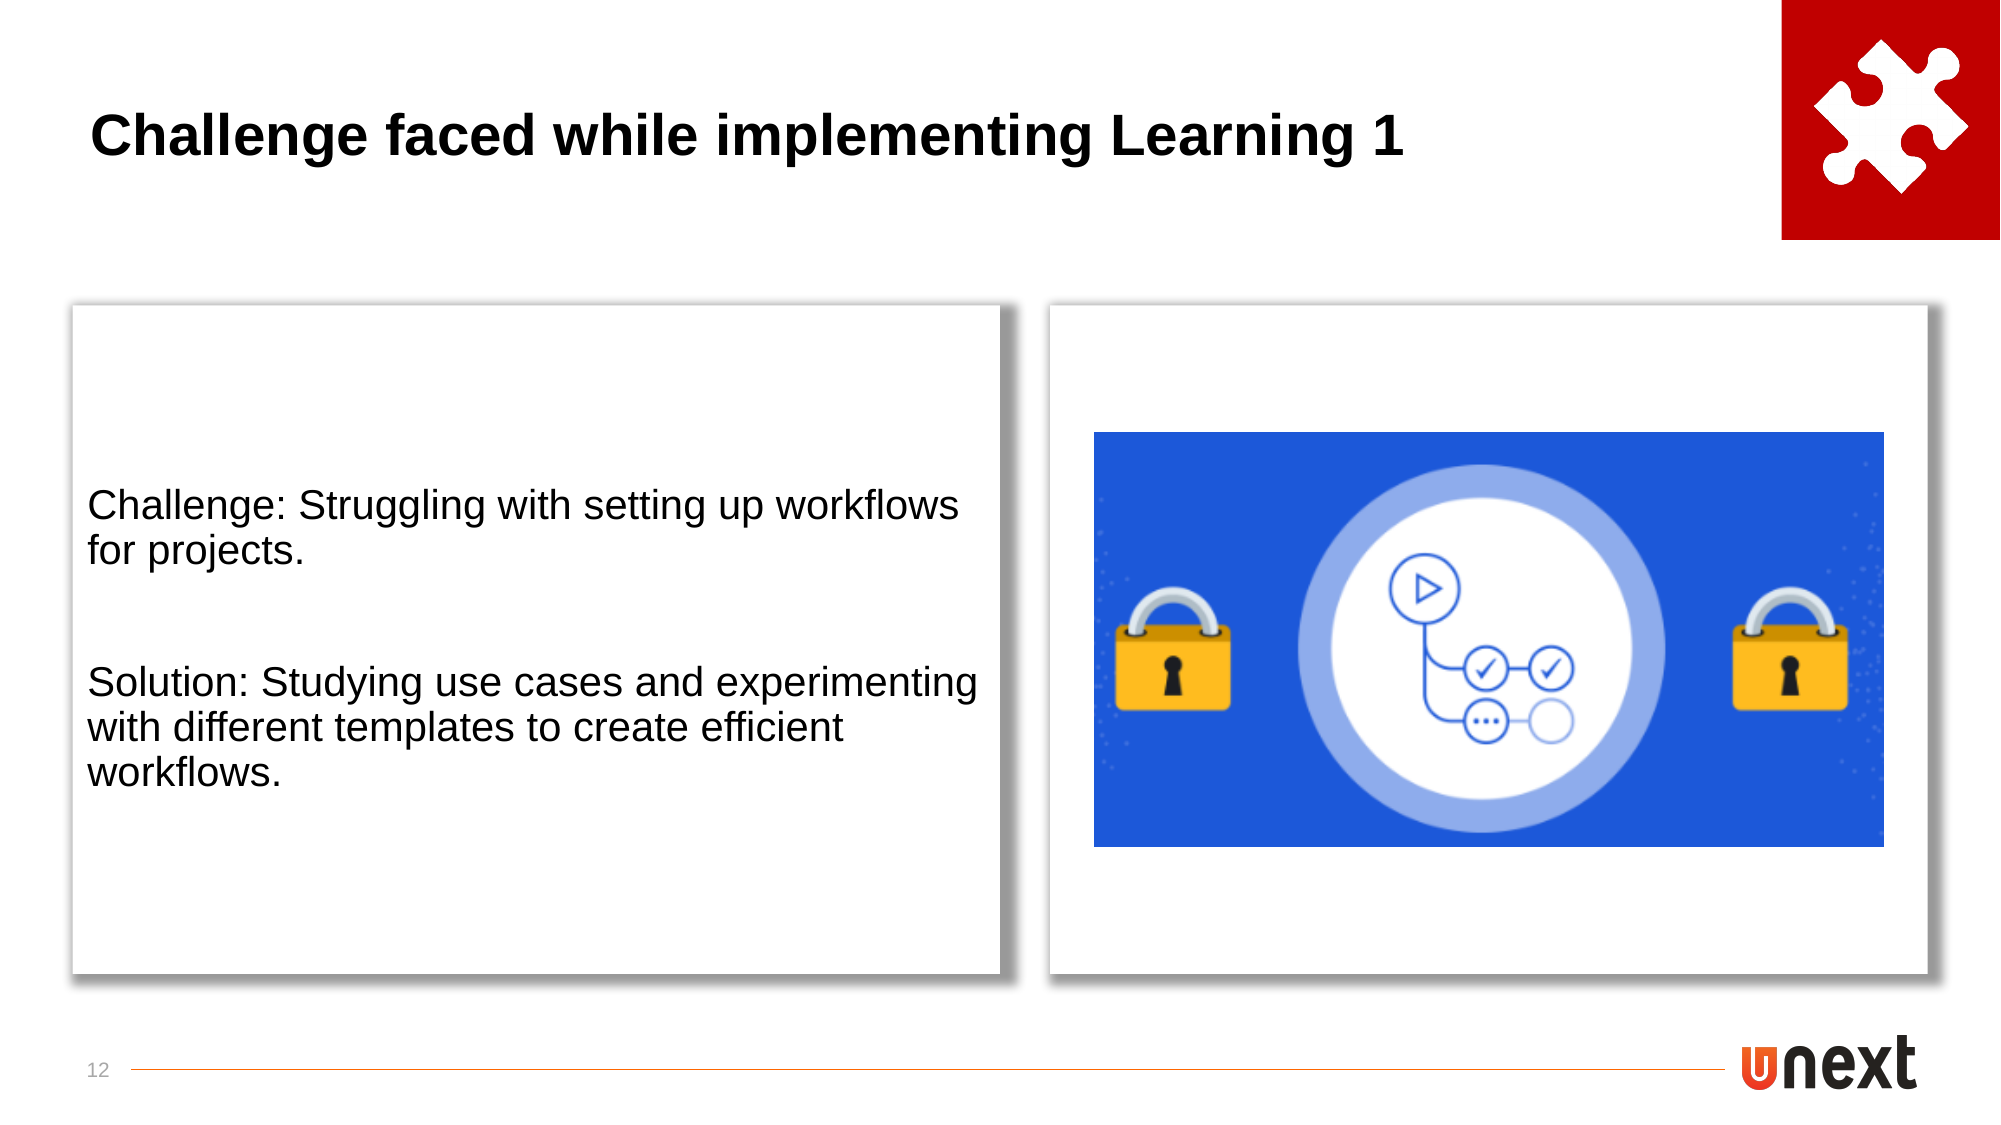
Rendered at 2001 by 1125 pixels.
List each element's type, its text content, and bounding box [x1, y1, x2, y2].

slide_number 12 [48, 1047, 110, 1091]
picture [1094, 432, 1884, 847]
title Challenge faced while implementing Learning 1 [76, 78, 1798, 196]
picture [1798, 27, 1984, 213]
picture [1742, 1035, 1917, 1090]
text_box [1050, 305, 1928, 974]
text_box Challenge: Struggling with setting up workflows for projects. Solution: Studying use cases and experimenting with different templates to create efficient workflows. [72, 305, 1000, 974]
text_box [1781, 0, 2000, 241]
